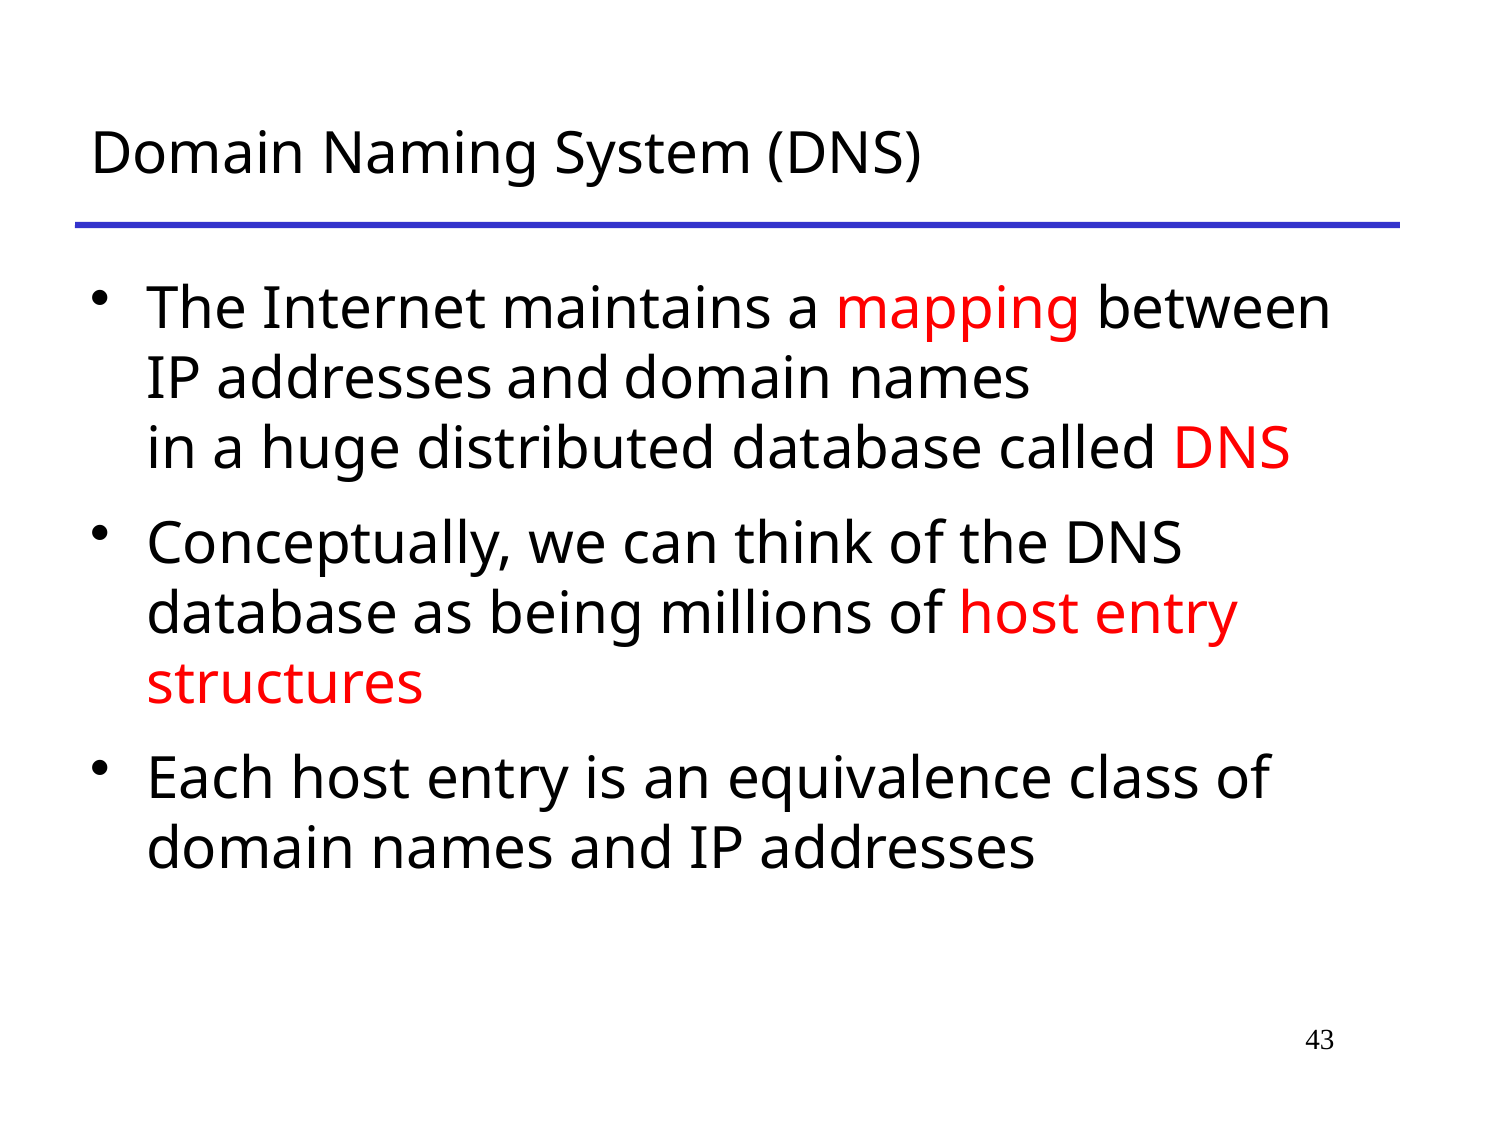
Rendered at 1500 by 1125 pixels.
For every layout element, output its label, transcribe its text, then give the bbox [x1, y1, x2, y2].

slide_number 43 [1137, 1012, 1351, 1088]
title Domain Naming System (DNS) [75, 75, 1400, 225]
list The Internet maintains a mapping between IP addresses and domain names in a huge distributed database called DNS Conceptually, we can think of the DNS database as being millions of host entry structures Each host entry is an equivalence class of domain names and IP addresses [75, 262, 1400, 988]
